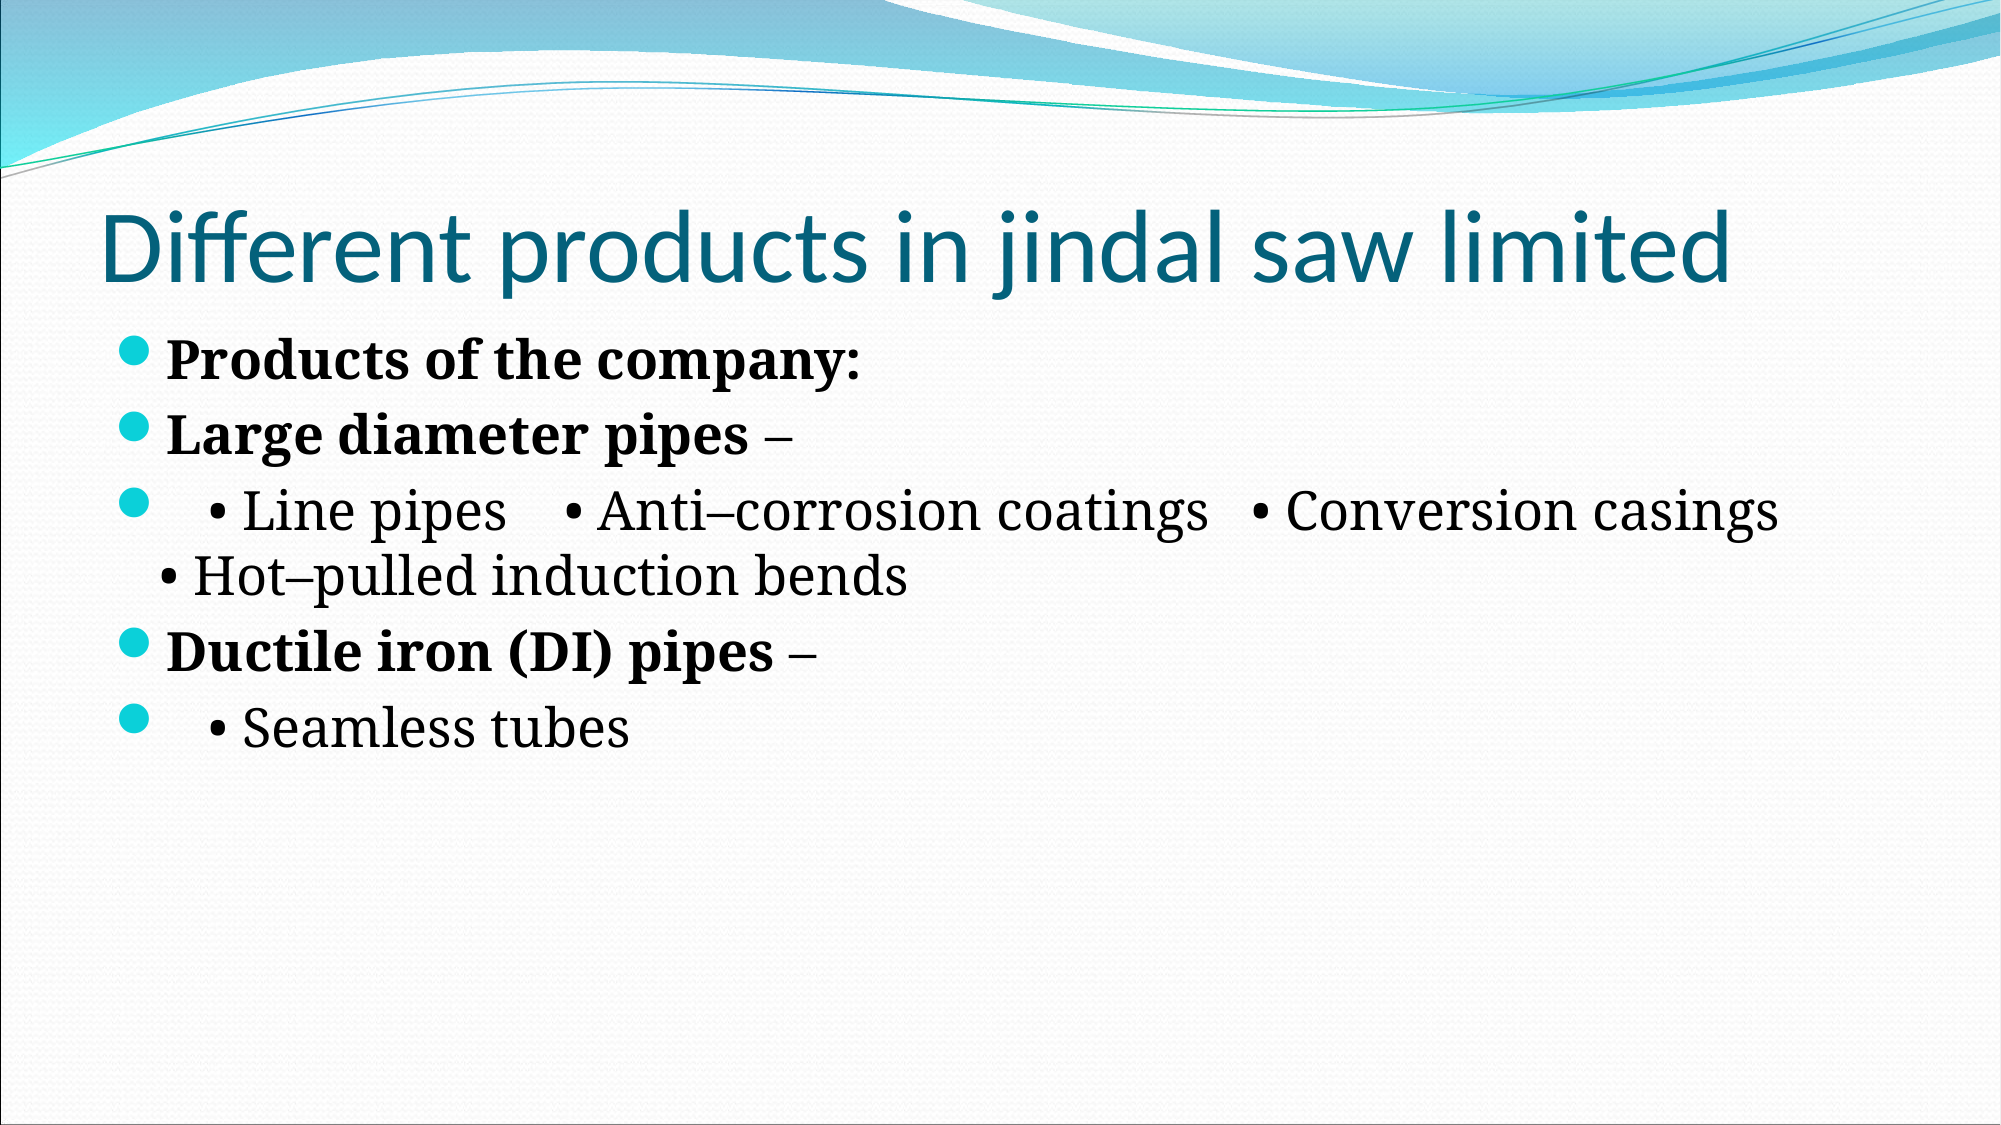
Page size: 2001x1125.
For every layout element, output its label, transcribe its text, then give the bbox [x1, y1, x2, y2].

title Different products in jindal saw limited [99, 115, 1900, 304]
picture [0, 0, 2001, 1125]
list Products of the company: Large diameter pipes – • Line pipes • Anti–corrosion coatings • Conversion casings • Hot–pulled induction bends Ductile iron (DI) pipes – • Seamless tubes [99, 317, 1900, 1038]
